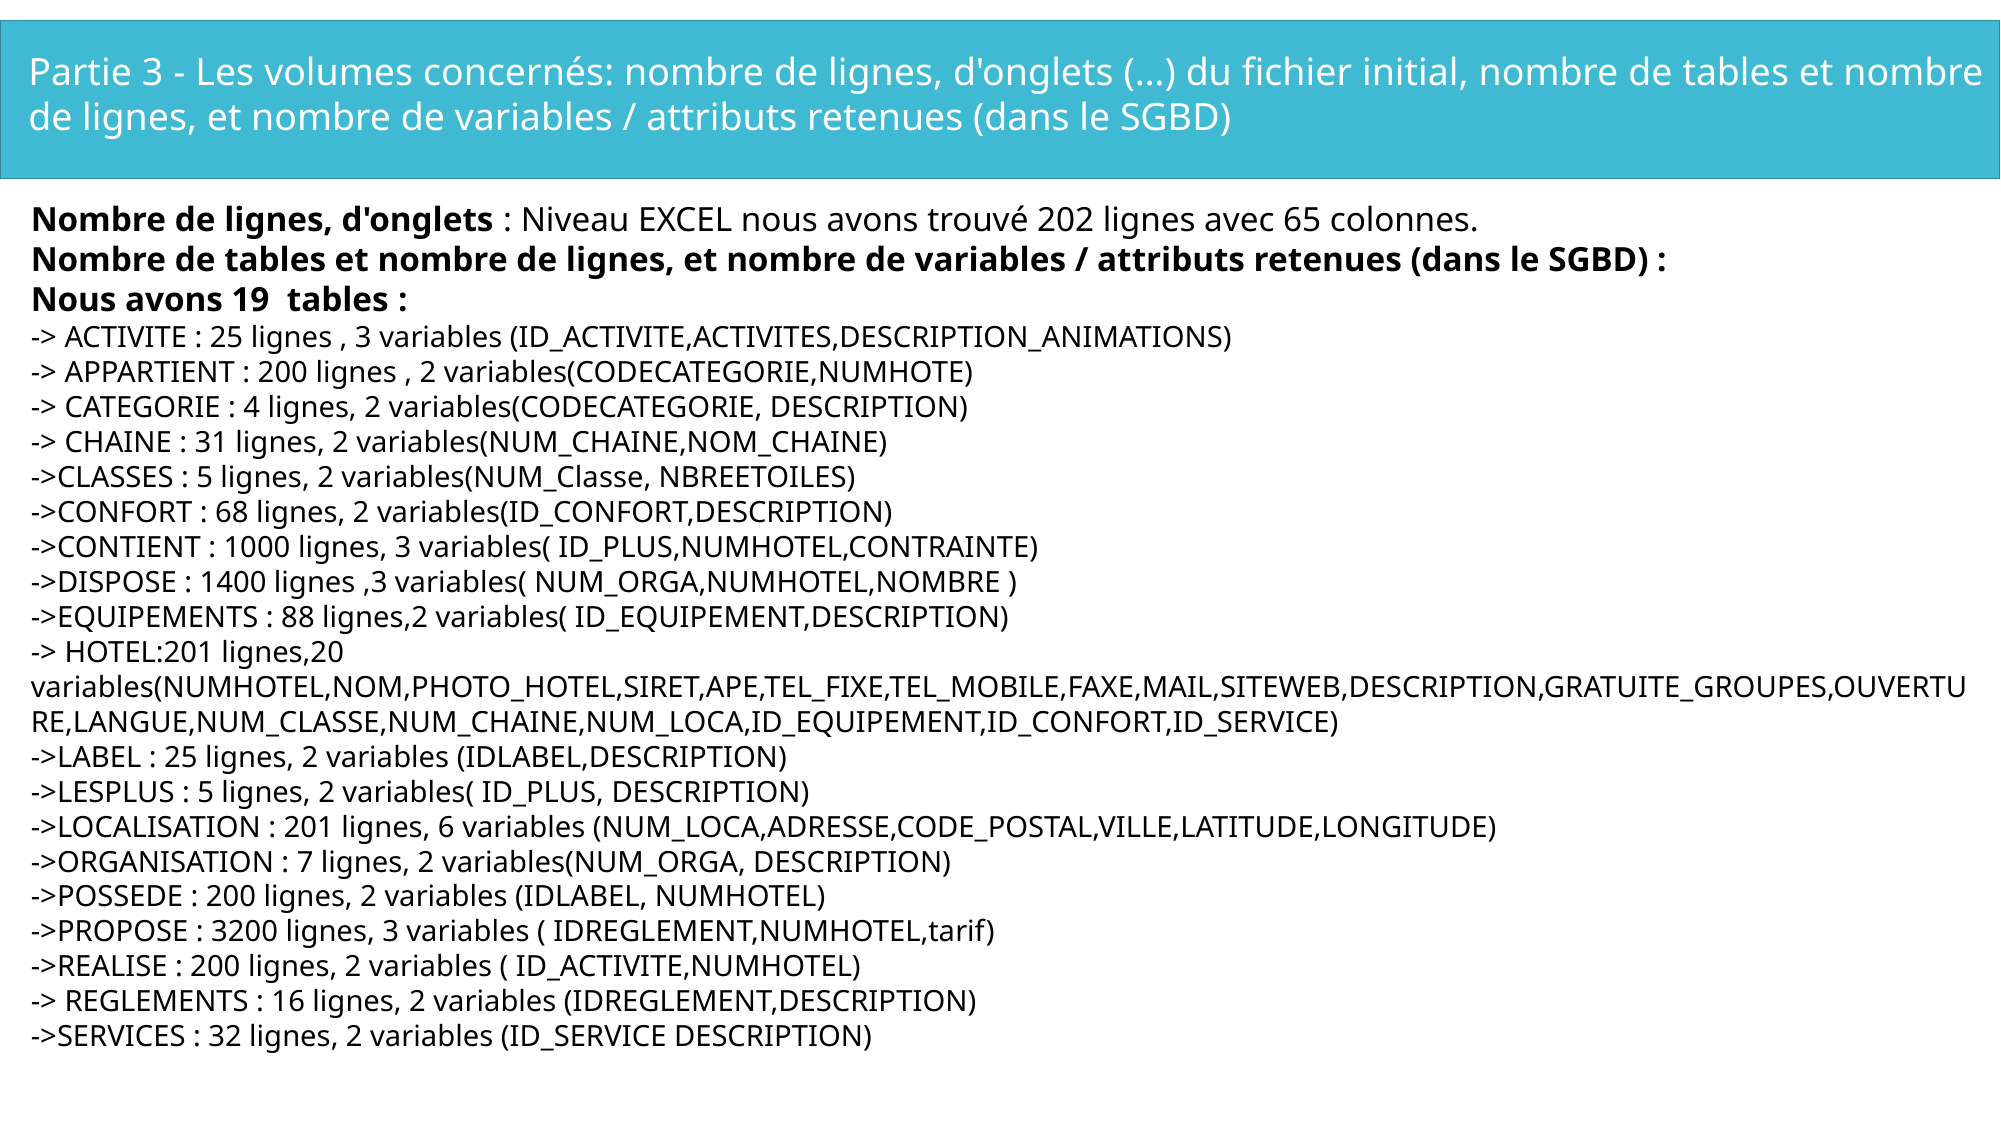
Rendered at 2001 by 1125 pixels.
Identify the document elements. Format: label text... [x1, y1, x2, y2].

text_box [0, 20, 2000, 179]
text_box Nombre de lignes, d'onglets : Niveau EXCEL nous avons trouvé 202 lignes avec 65 colonnes. Nombre de tables et nombre de lignes, et nombre de variables / attributs retenues (dans le SGBD) : Nous avons 19 tables : -> ACTIVITE : 25 lignes , 3 variables (ID_ACTIVITE,ACTIVITES,DESCRIPTION_ANIMATIONS) -> APPARTIENT : 200 lignes , 2 variables(CODECATEGORIE,NUMHOTE) -> CATEGORIE : 4 lignes, 2 variables(CODECATEGORIE, DESCRIPTION) -> CHAINE : 31 lignes, 2 variables(NUM_CHAINE,NOM_CHAINE) ->CLASSES : 5 lignes, 2 variables(NUM_Classe, NBREETOILES) ->CONFORT : 68 lignes, 2 variables(ID_CONFORT,DESCRIPTION) ->CONTIENT : 1000 lignes, 3 variables( ID_PLUS,NUMHOTEL,CONTRAINTE) ->DISPOSE : 1400 lignes ,3 variables( NUM_ORGA,NUMHOTEL,NOMBRE ) ->EQUIPEMENTS : 88 lignes,2 variables( ID_EQUIPEMENT,DESCRIPTION) -> HOTEL:201 lignes,20 variables(NUMHOTEL,NOM,PHOTO_HOTEL,SIRET,APE,TEL_FIXE,TEL_MOBILE,FAXE,MAIL,SITEWEB,DESCRIPTION,GRATUITE_GROUPES,OUVERTURE,LANGUE,NUM_CLASSE,NUM_CHAINE,NUM_LOCA,ID_EQUIPEMENT,ID_CONFORT,ID_SERVICE) ->LABEL : 25 lignes, 2 variables (IDLABEL,DESCRIPTION) ->LESPLUS : 5 lignes, 2 variables( ID_PLUS, DESCRIPTION) ->LOCALISATION : 201 lignes, 6 variables (NUM_LOCA,ADRESSE,CODE_POSTAL,VILLE,LATITUDE,LONGITUDE) ->ORGANISATION : 7 lignes, 2 variables(NUM_ORGA, DESCRIPTION) ->POSSEDE : 200 lignes, 2 variables (IDLABEL, NUMHOTEL) ->PROPOSE : 3200 lignes, 3 variables ( IDREGLEMENT,NUMHOTEL,tarif) ->REALISE : 200 lignes, 2 variables ( ID_ACTIVITE,NUMHOTEL) -> REGLEMENTS : 16 lignes, 2 variables (IDREGLEMENT,DESCRIPTION) ->SERVICES : 32 lignes, 2 variables (ID_SERVICE DESCRIPTION) [16, 191, 2000, 1125]
text_box Partie 3 - Les volumes concernés: nombre de lignes, d'onglets (…) du fichier initial, nombre de tables et nombre de lignes, et nombre de variables / attributs retenues (dans le SGBD) [13, 40, 2000, 170]
